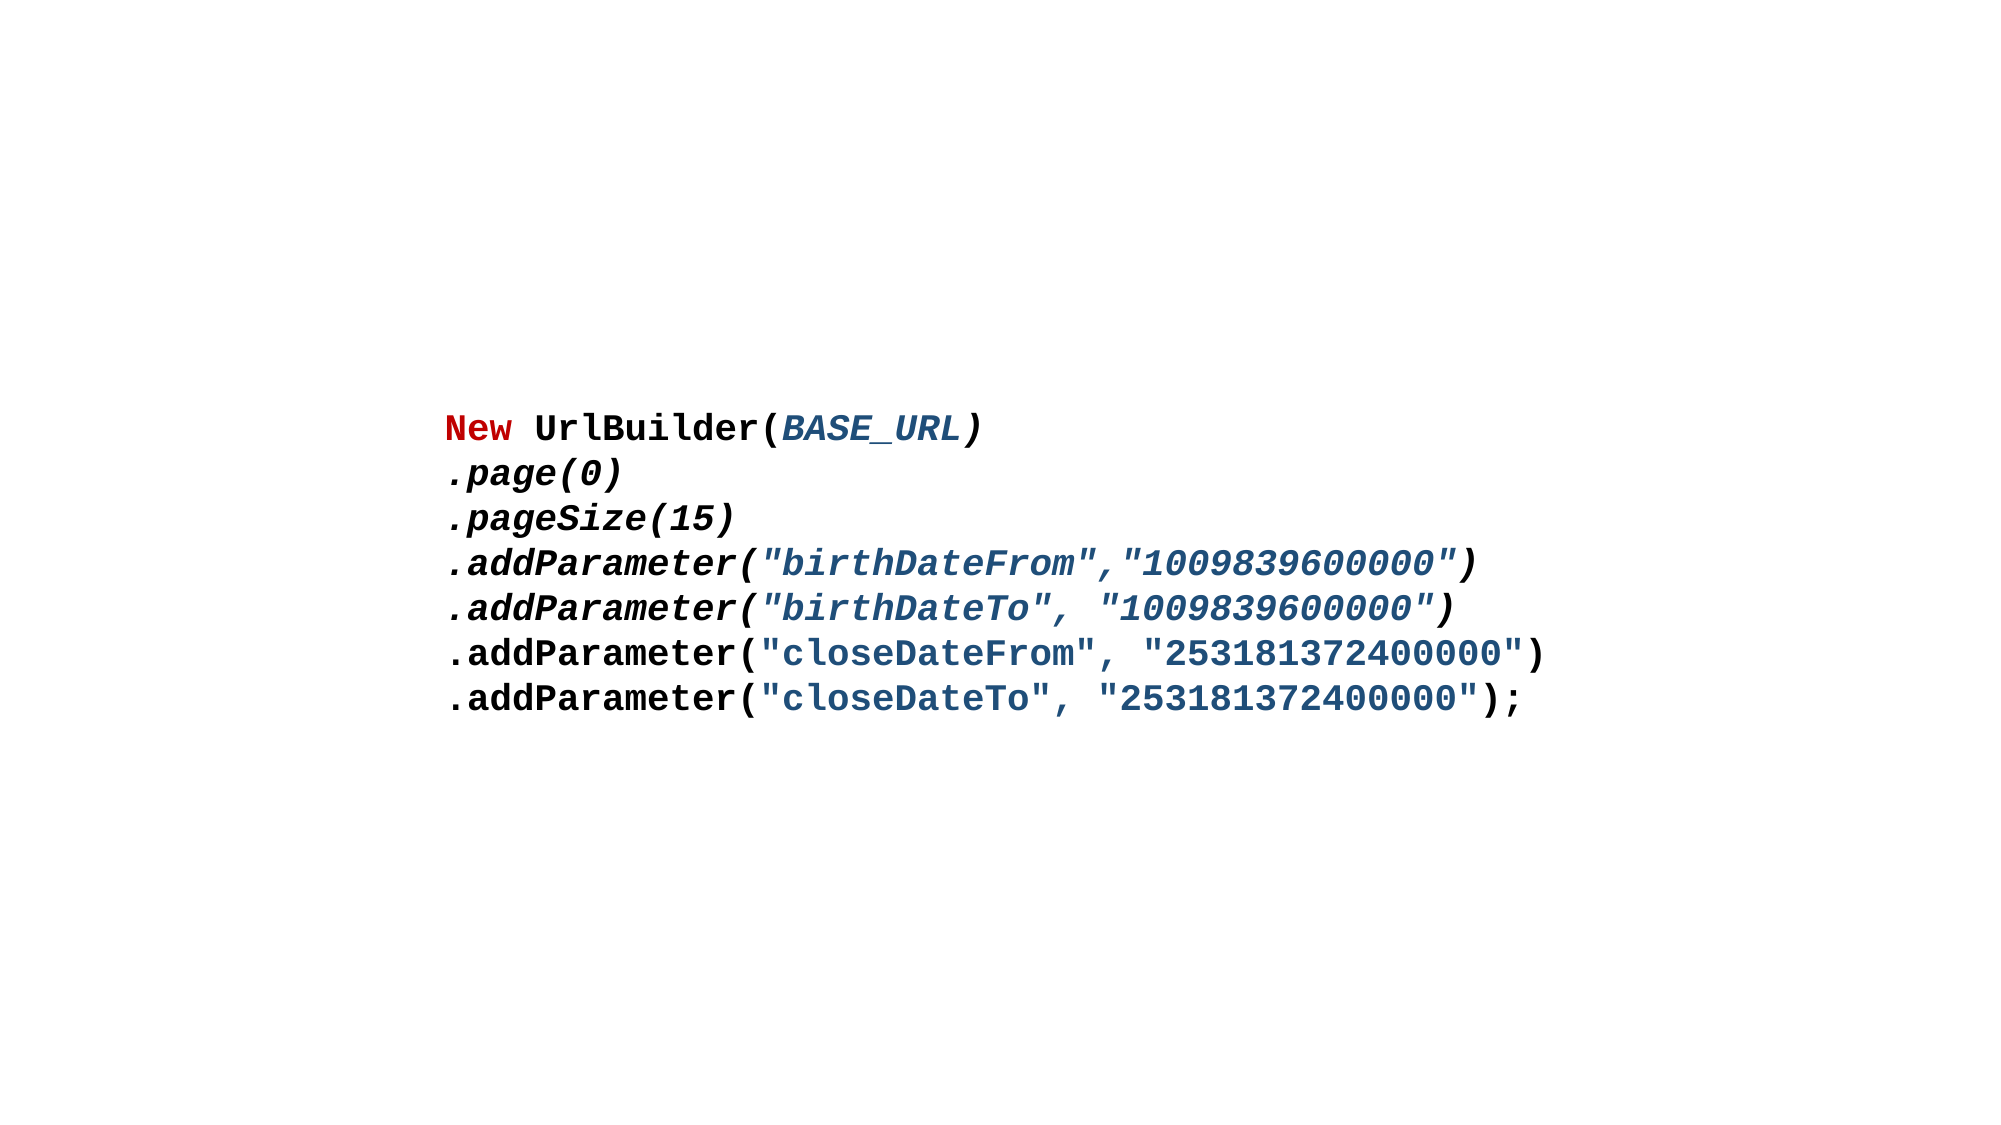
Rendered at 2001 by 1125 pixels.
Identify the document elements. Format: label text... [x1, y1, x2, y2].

text_box New UrlBuilder(BASE_URL) .page(0) .pageSize(15) .addParameter("birthDateFrom","1009839600000") .addParameter("birthDateTo", "1009839600000") .addParameter("closeDateFrom", "253181372400000") .addParameter("closeDateTo", "253181372400000"); [429, 395, 1571, 726]
